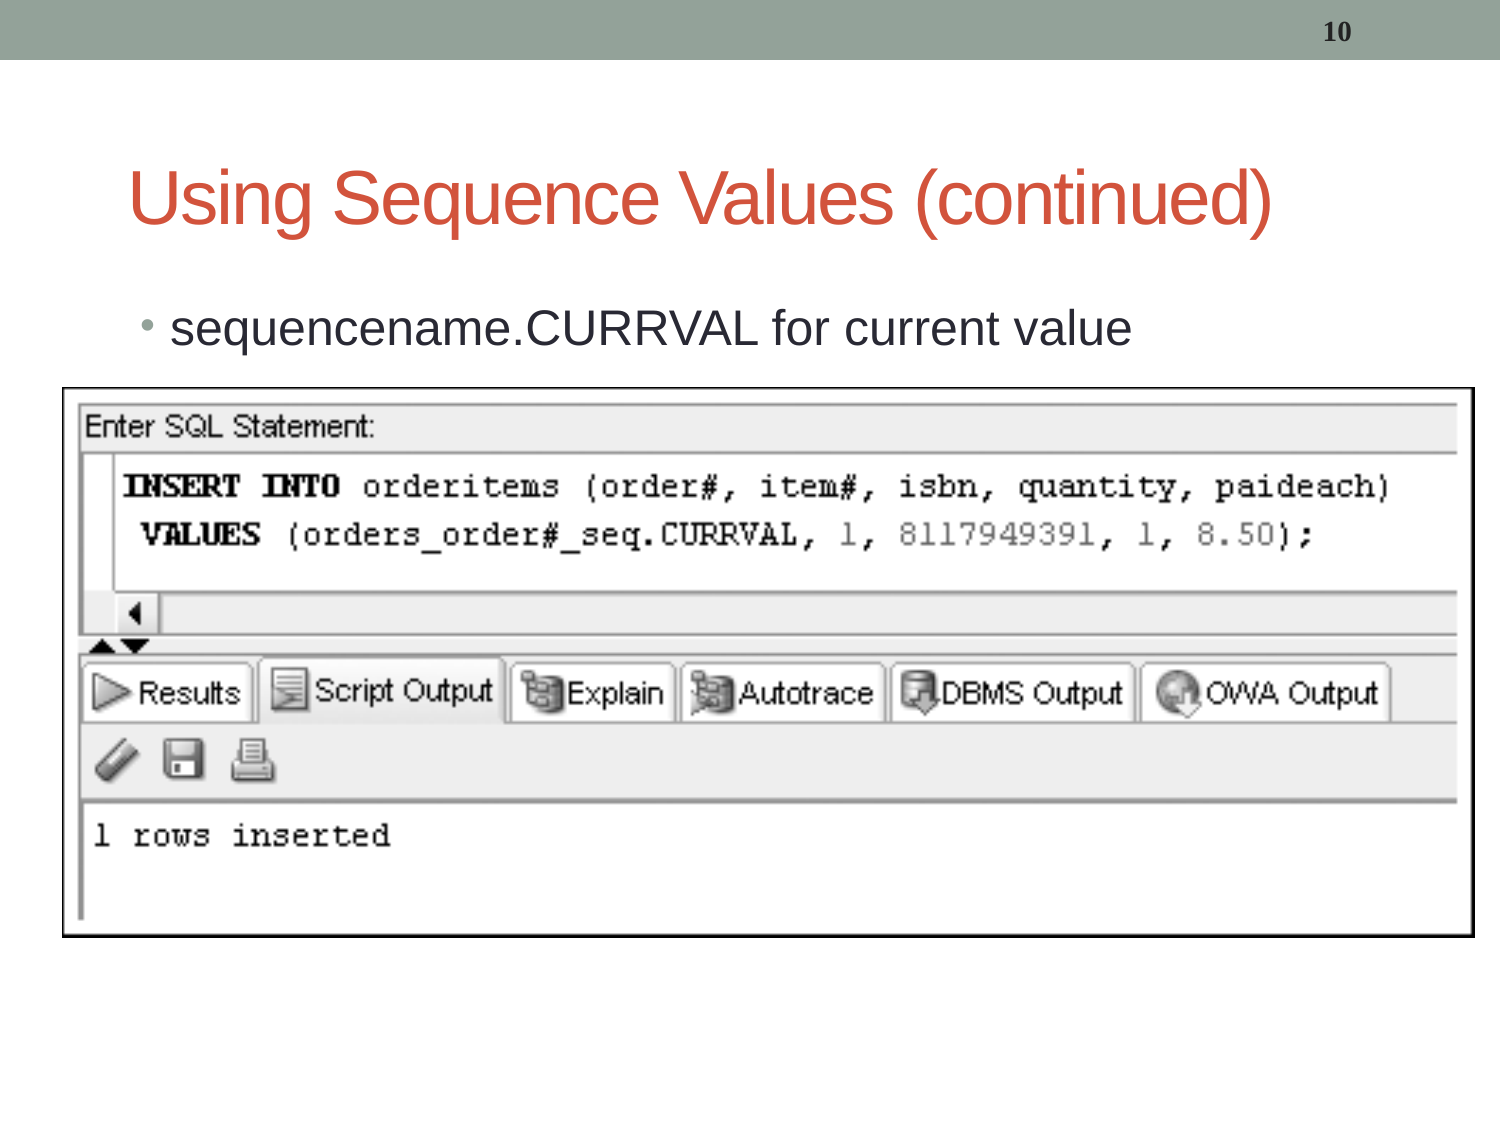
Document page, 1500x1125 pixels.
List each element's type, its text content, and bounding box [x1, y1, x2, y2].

slide_number 10 [1250, 3, 1425, 57]
list sequencename.CURRVAL for current value [125, 287, 1384, 384]
title Using Sequence Values (continued) [112, 99, 1388, 288]
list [62, 387, 1475, 938]
